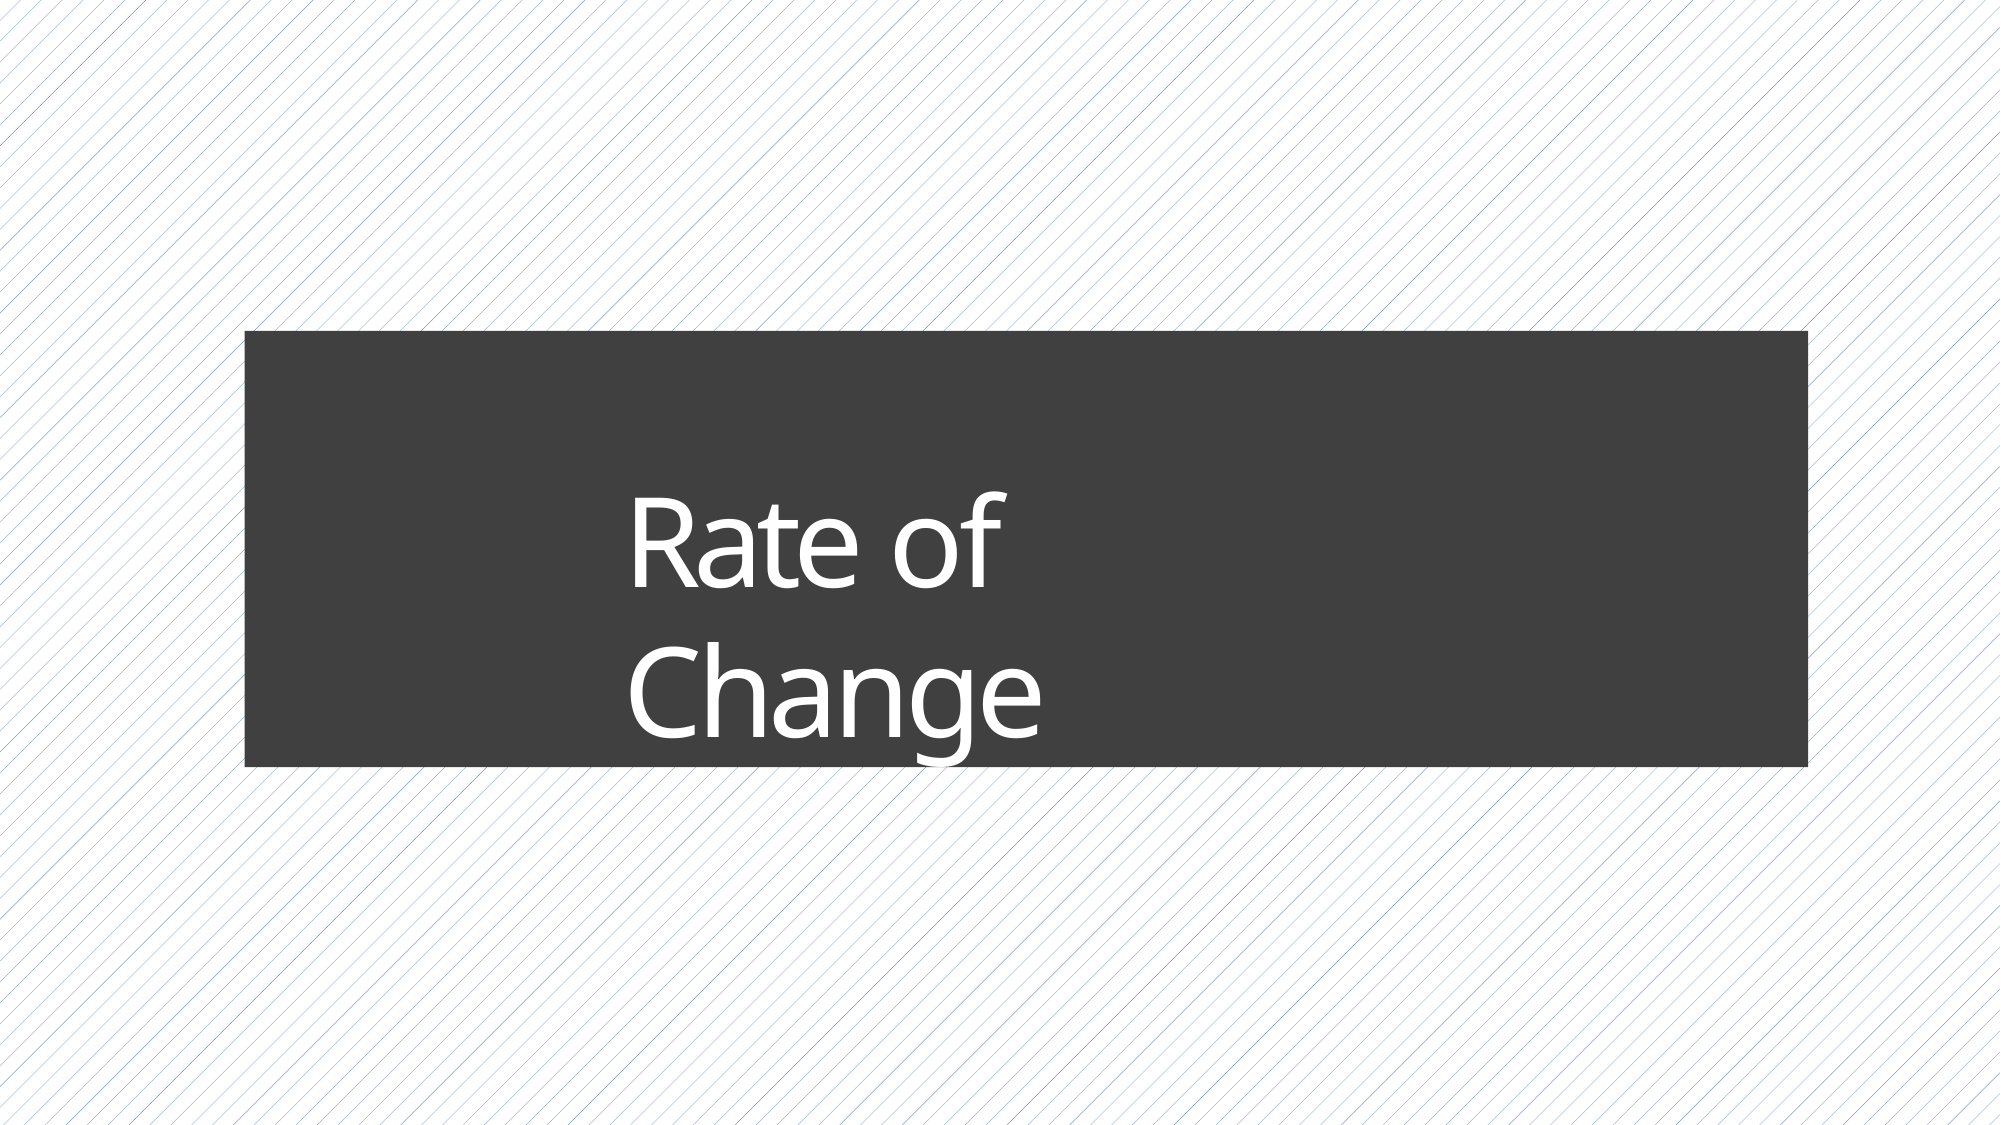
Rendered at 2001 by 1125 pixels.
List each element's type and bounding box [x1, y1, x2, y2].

text_box [24, 86, 1980, 916]
